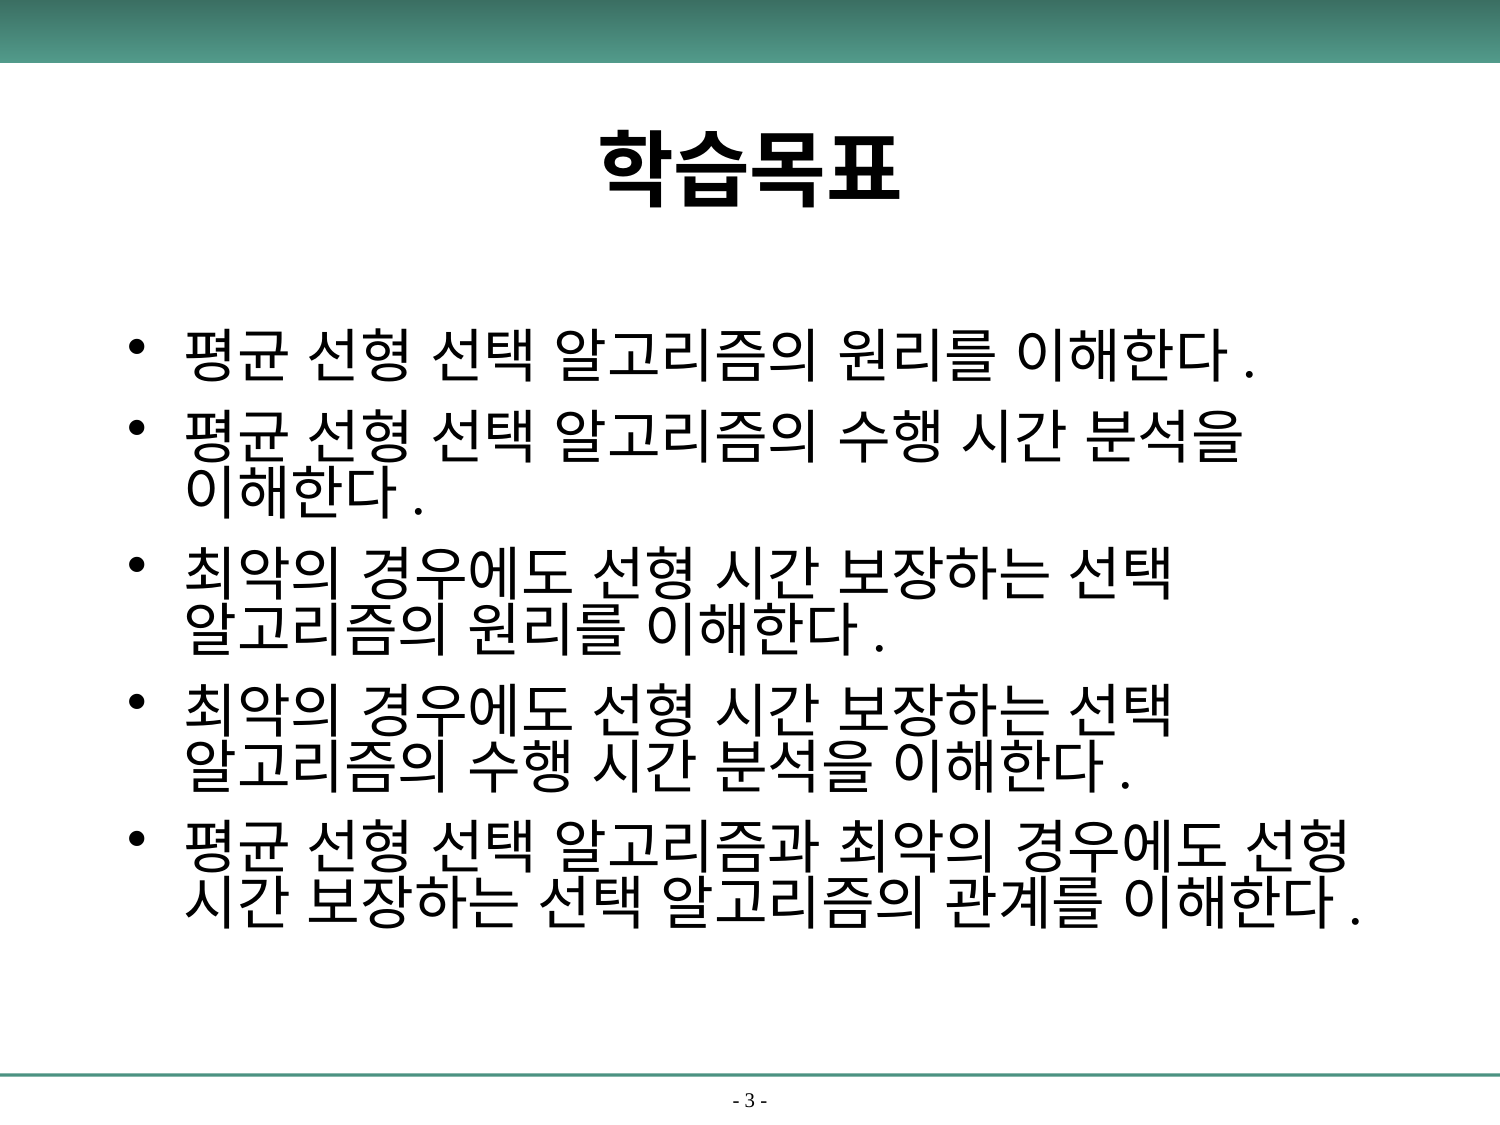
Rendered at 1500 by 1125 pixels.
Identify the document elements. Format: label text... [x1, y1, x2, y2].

list 평균 선형 선택 알고리즘의 원리를 이해한다. 평균 선형 선택 알고리즘의 수행 시간 분석을 이해한다. 최악의 경우에도 선형 시간 보장하는 선택 알고리즘의 원리를 이해한다. 최악의 경우에도 선형 시간 보장하는 선택 알고리즘의 수행 시간 분석을 이해한다. 평균 선형 선택 알고리즘과 최악의 경우에도 선형 시간 보장하는 선택 알고리즘의 관계를 이해한다. [112, 324, 1388, 1000]
title 학습목표 [112, 72, 1388, 261]
